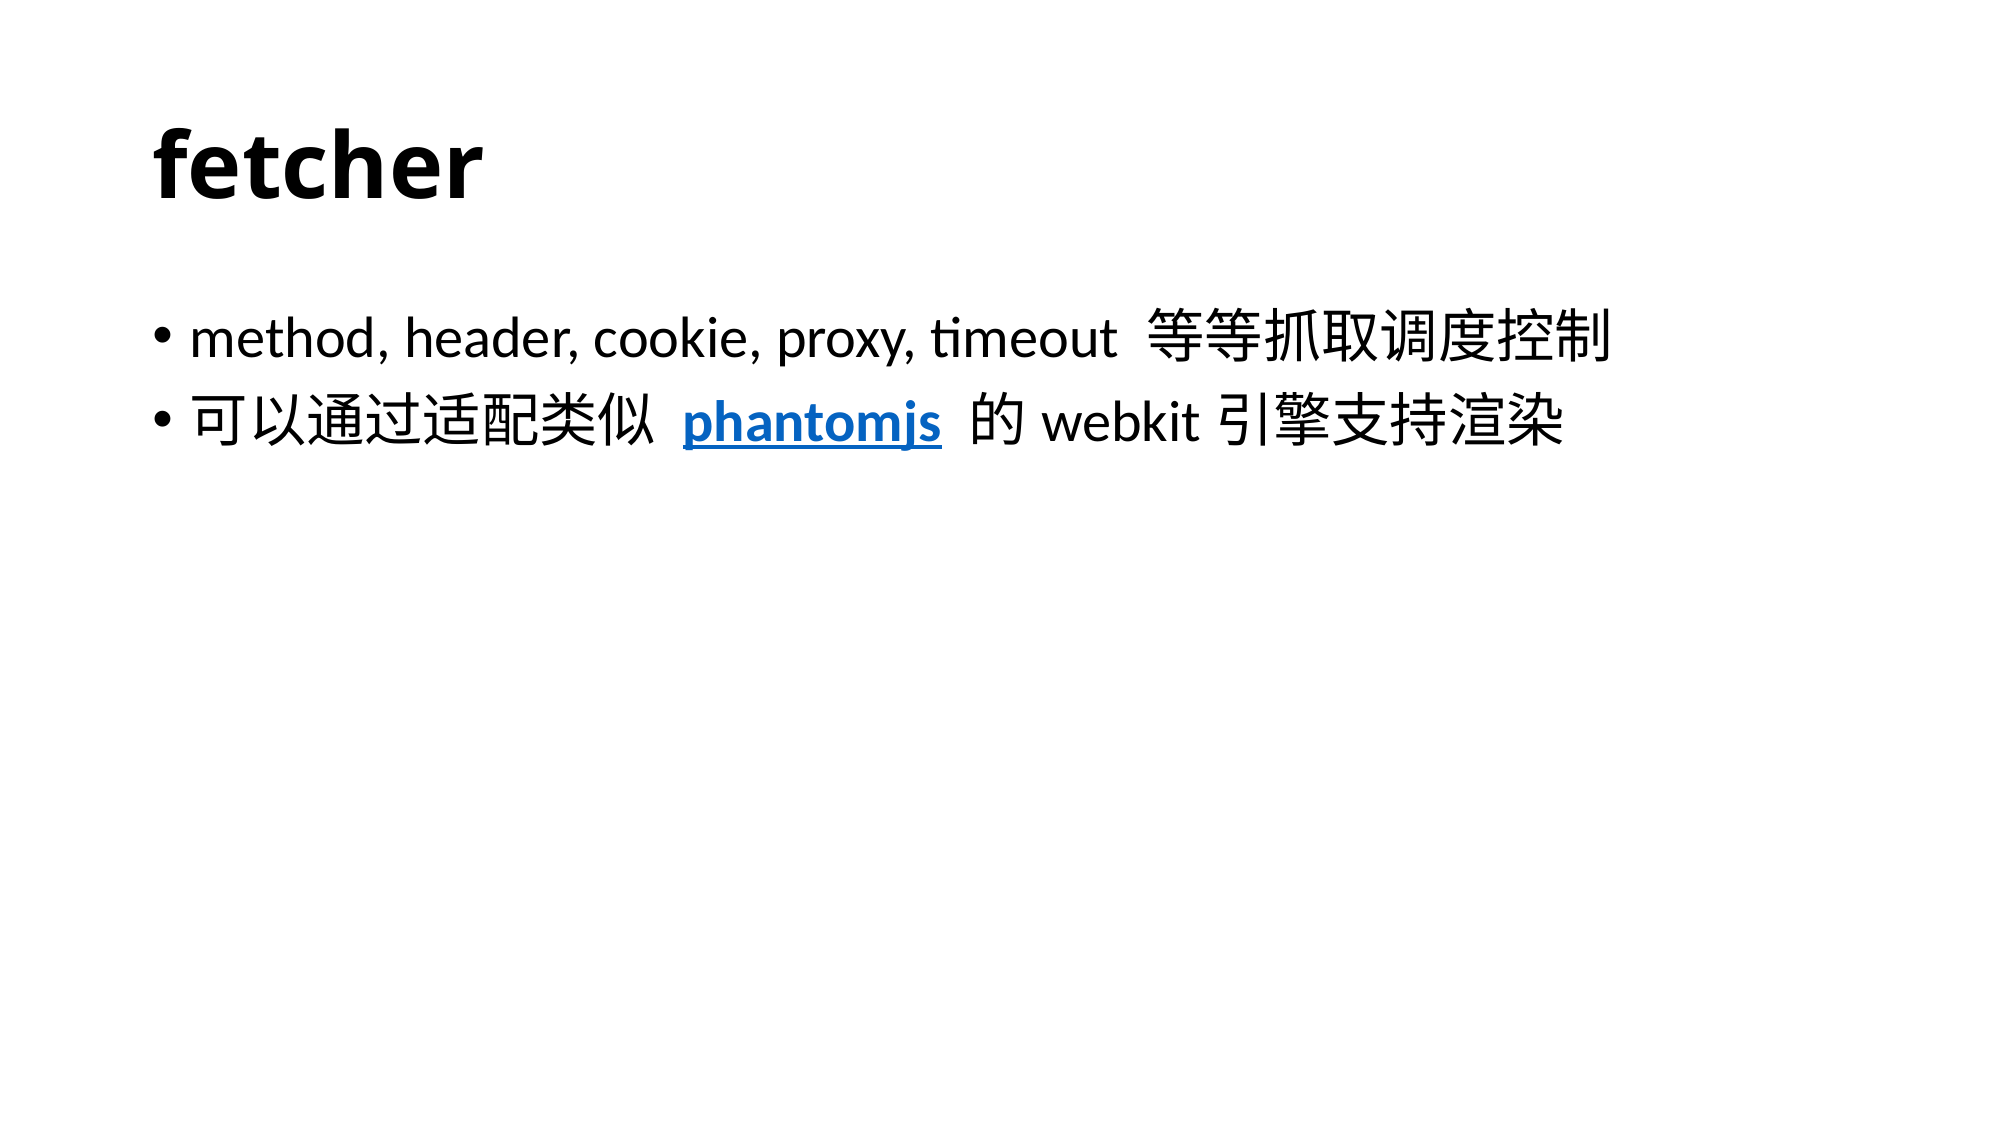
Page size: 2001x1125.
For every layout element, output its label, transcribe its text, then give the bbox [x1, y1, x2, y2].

title fetcher [137, 59, 1863, 278]
list method, header, cookie, proxy, timeout 等等抓取调度控制 可以通过适配类似 phantomjs 的webkit引擎支持渲染 [137, 299, 1863, 1014]
